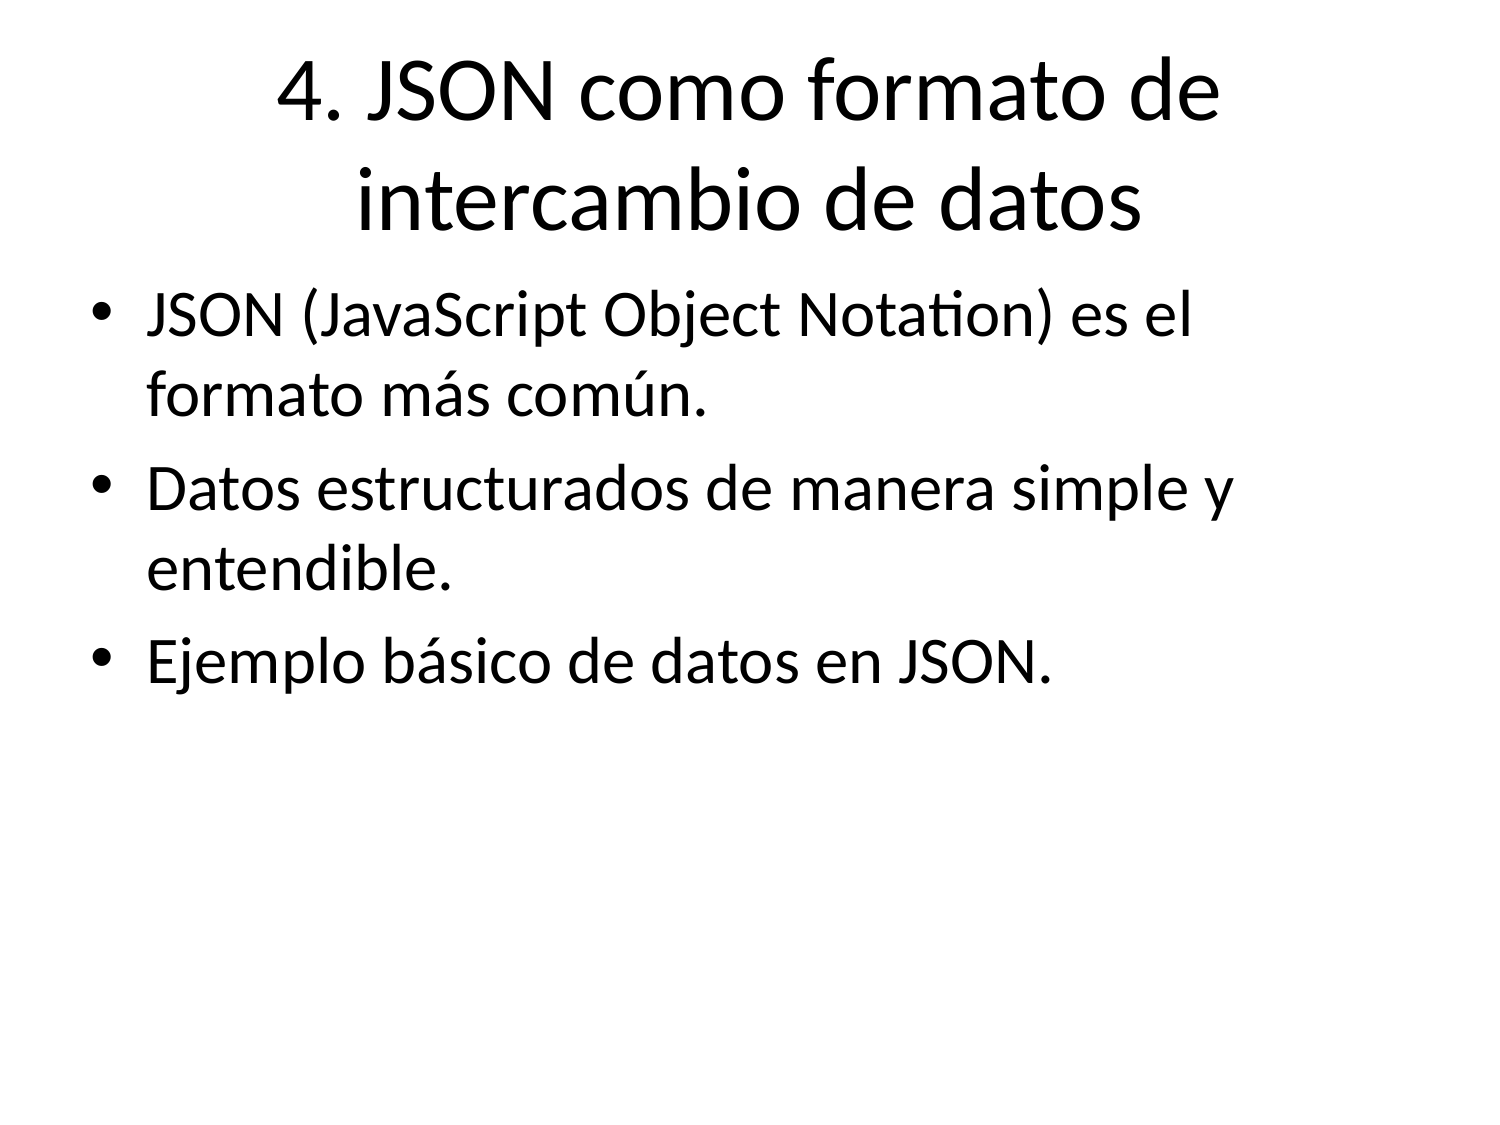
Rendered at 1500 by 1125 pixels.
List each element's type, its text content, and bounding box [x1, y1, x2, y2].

list JSON (JavaScript Object Notation) es el formato más común. Datos estructurados de manera simple y entendible. Ejemplo básico de datos en JSON. [75, 262, 1425, 1005]
title 4. JSON como formato de intercambio de datos [75, 45, 1425, 233]
